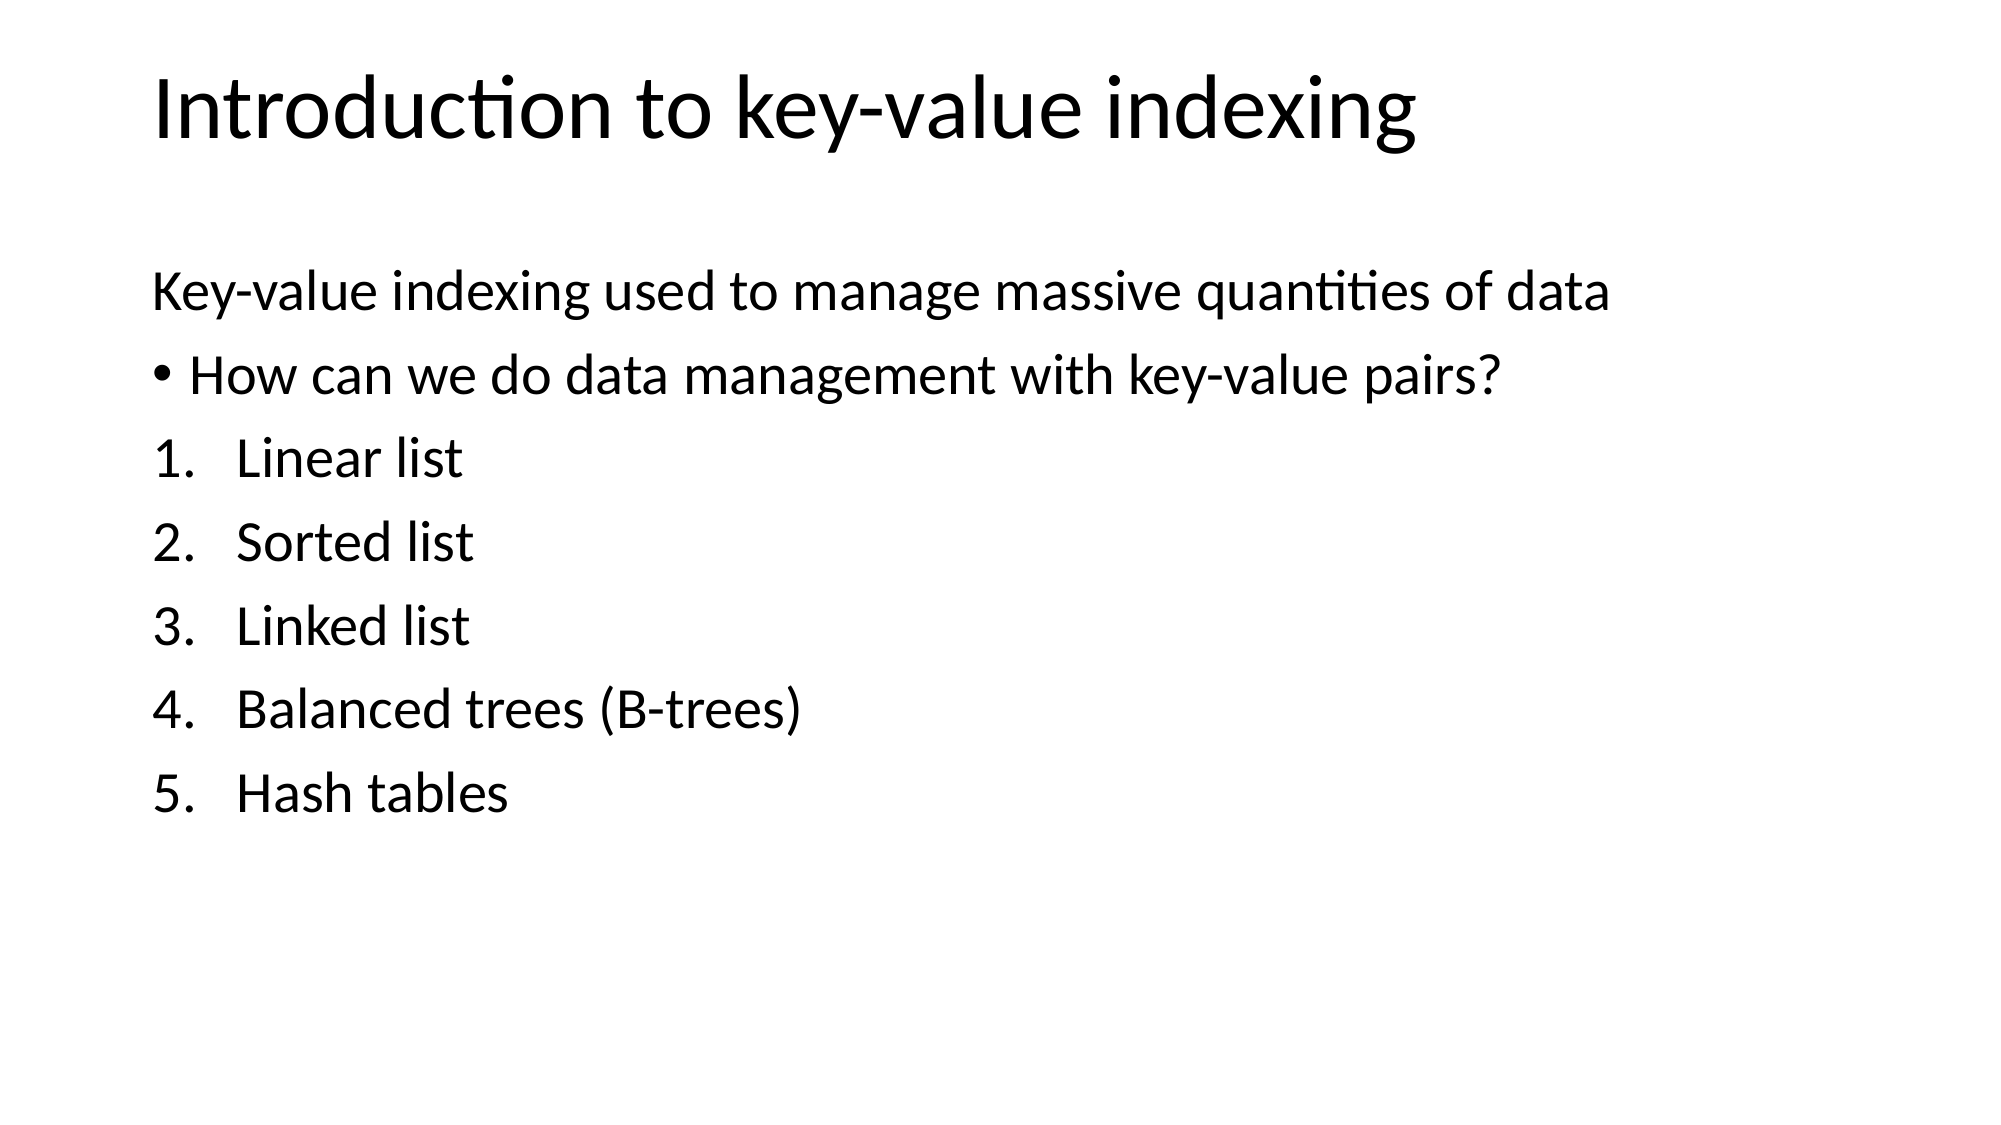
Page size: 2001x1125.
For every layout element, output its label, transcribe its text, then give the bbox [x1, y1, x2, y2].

list Key-value indexing used to manage massive quantities of data How can we do data management with key-value pairs? Linear list Sorted list Linked list Balanced trees (B-trees) Hash tables [137, 252, 1863, 1014]
text_box Introduction to key-value indexing [137, 0, 1863, 218]
